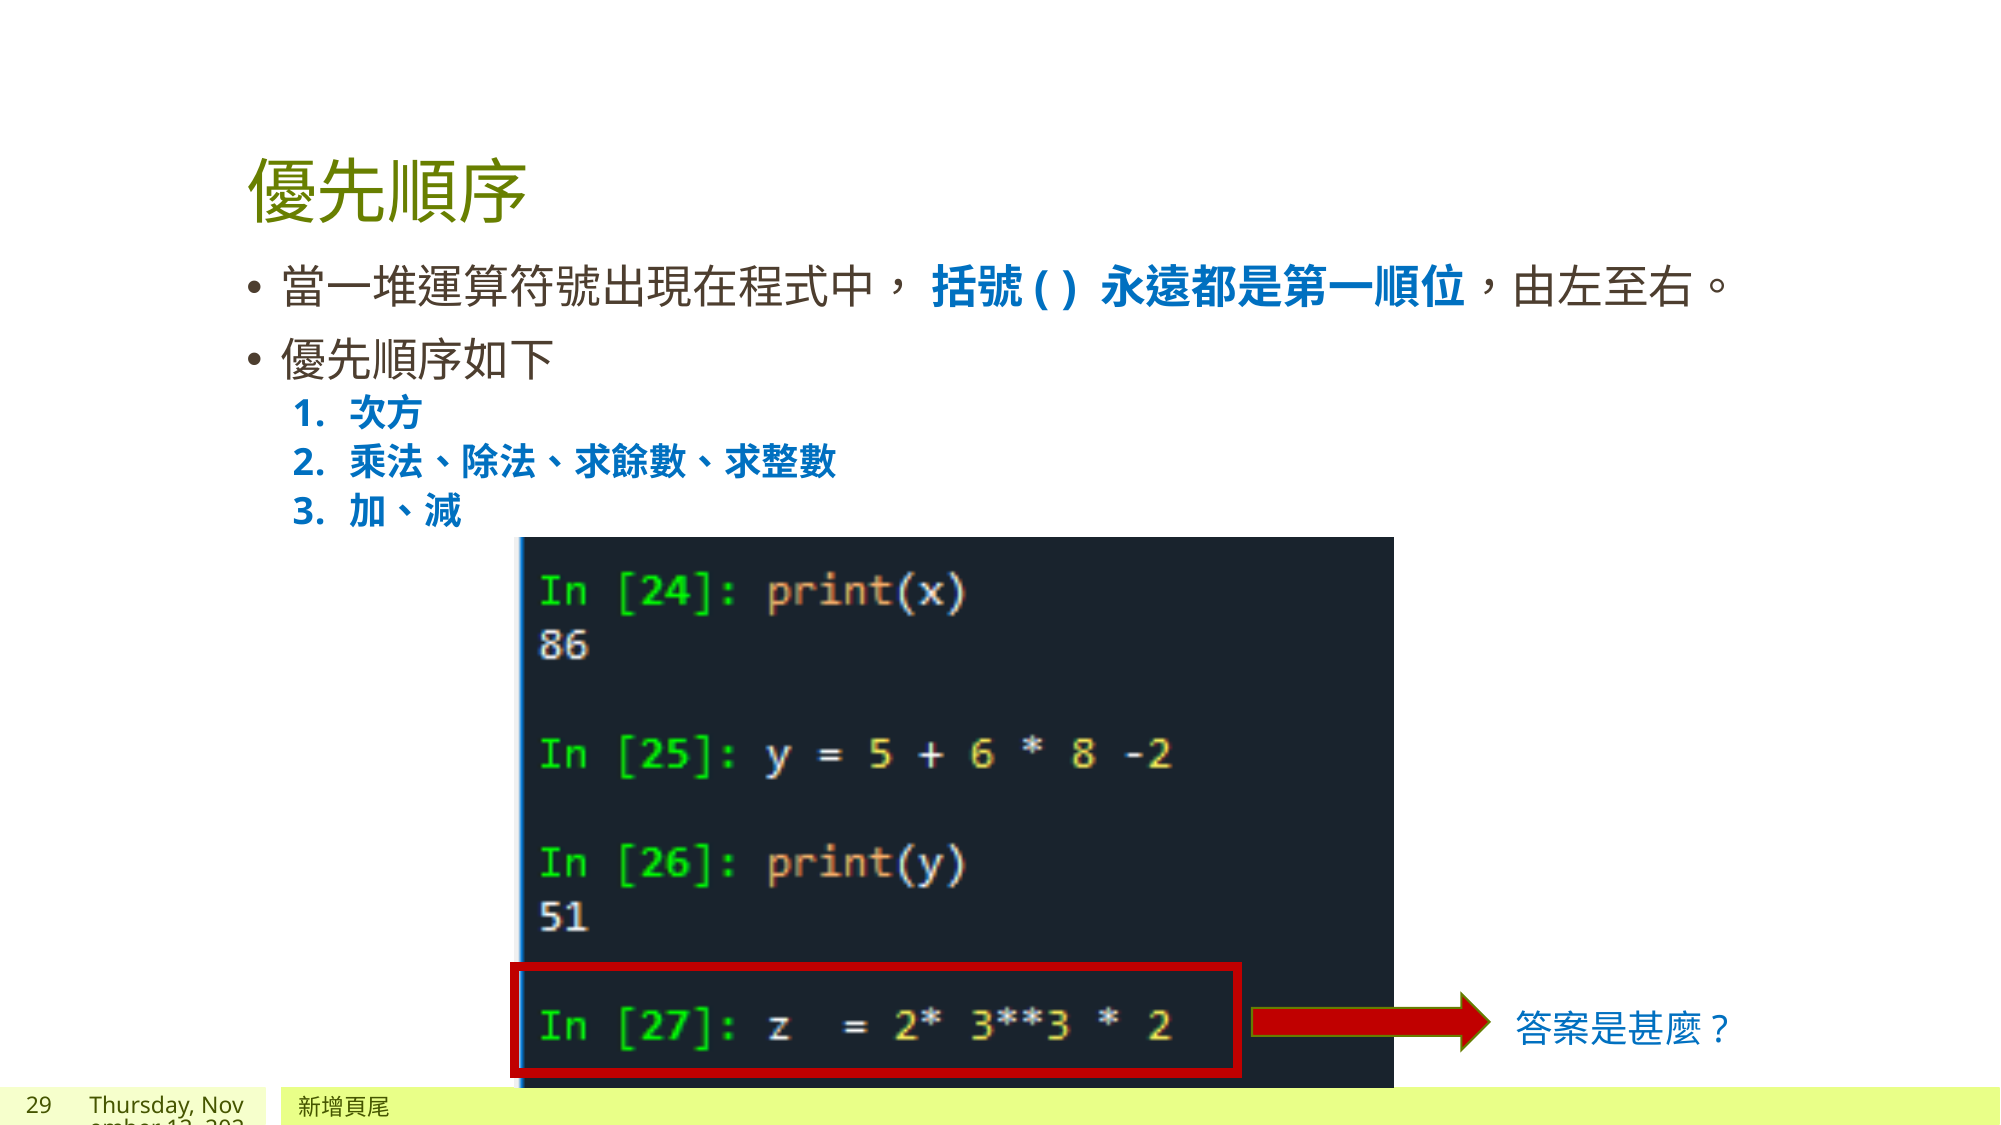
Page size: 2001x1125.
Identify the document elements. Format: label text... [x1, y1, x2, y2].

footer 新增頁尾 [284, 1087, 1785, 1125]
text_box 答案是甚麼? [1474, 966, 1770, 1088]
title 優先順序 [231, 45, 1769, 240]
slide_number 29 [0, 1087, 68, 1125]
text_box [1394, 991, 1474, 1053]
picture [514, 537, 1394, 1088]
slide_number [74, 1087, 269, 1125]
list 當一堆運算符號出現在程式中， 括號( ) 永遠都是第一順位，由左至右。 優先順序如下 次方 乘法、除法、求餘數、求整數 加、減 [231, 256, 1769, 1015]
